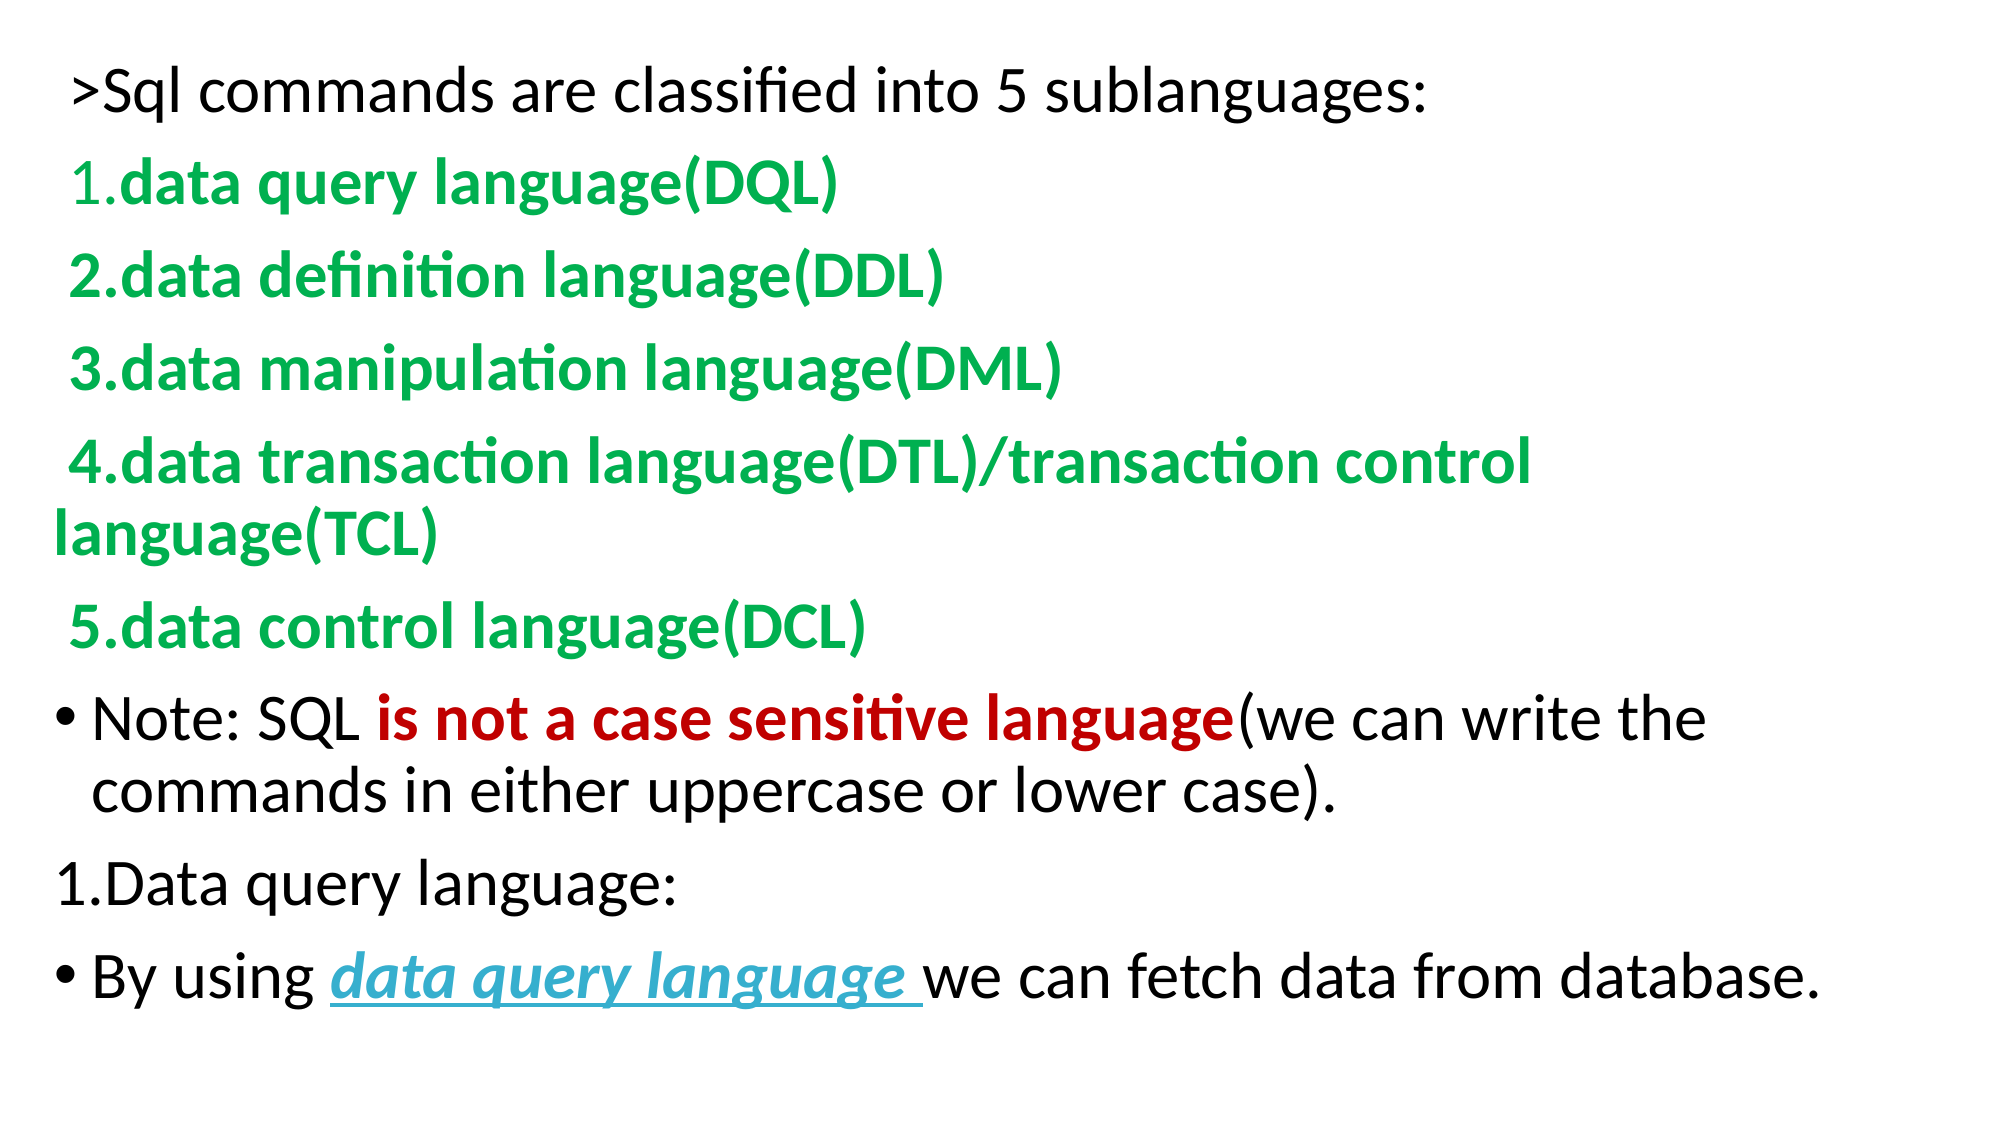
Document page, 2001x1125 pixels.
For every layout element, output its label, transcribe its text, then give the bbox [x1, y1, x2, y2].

list >Sql commands are classified into 5 sublanguages: 1.data query language(DQL) 2.data definition language(DDL) 3.data manipulation language(DML) 4.data transaction language(DTL)/transaction control language(TCL) 5.data control language(DCL) Note: SQL is not a case sensitive language(we can write the commands in either uppercase or lower case). 1.Data query language: By using data query language we can fetch data from database. [38, 47, 2000, 1039]
